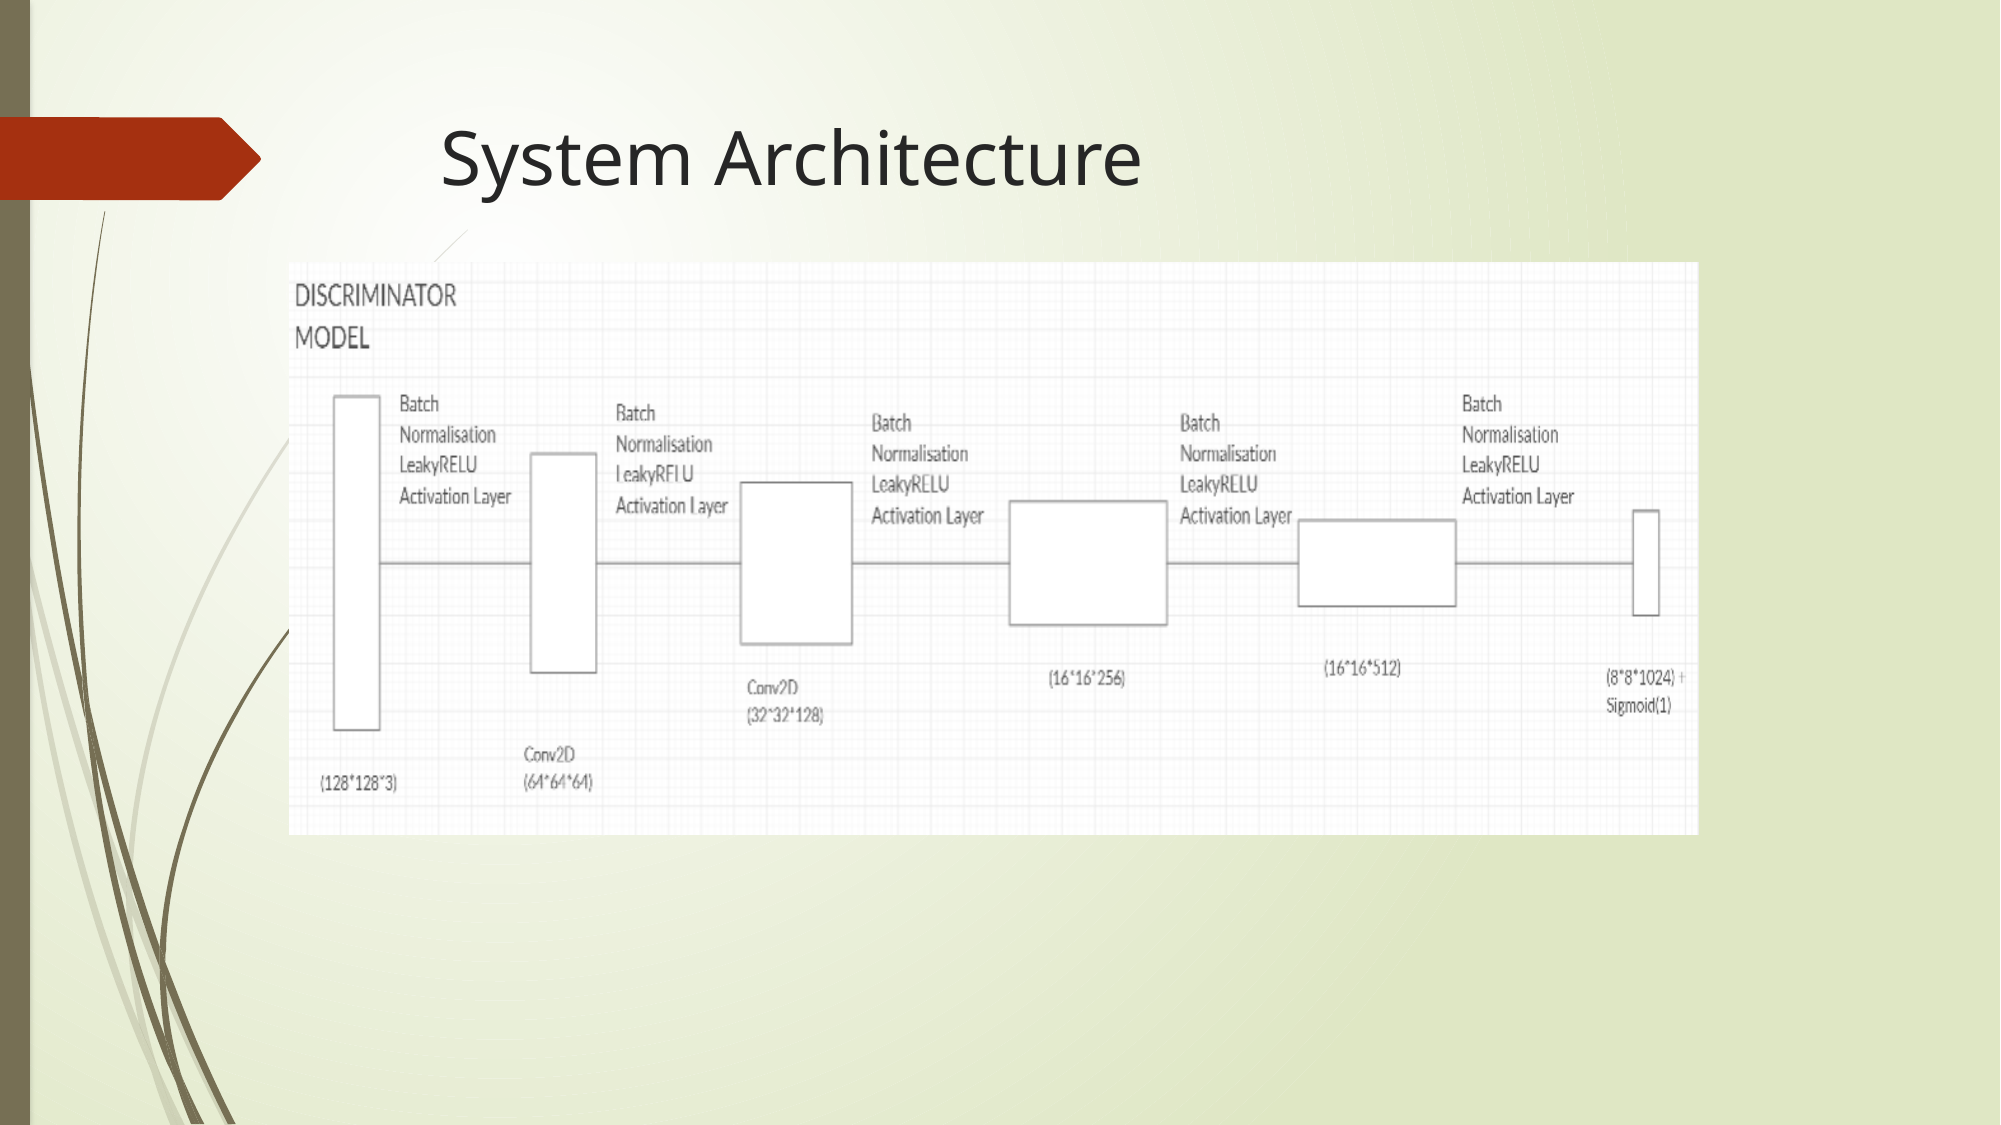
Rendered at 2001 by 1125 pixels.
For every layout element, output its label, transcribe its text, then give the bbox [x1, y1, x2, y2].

title System Architecture [425, 102, 1888, 313]
picture [288, 262, 1699, 835]
